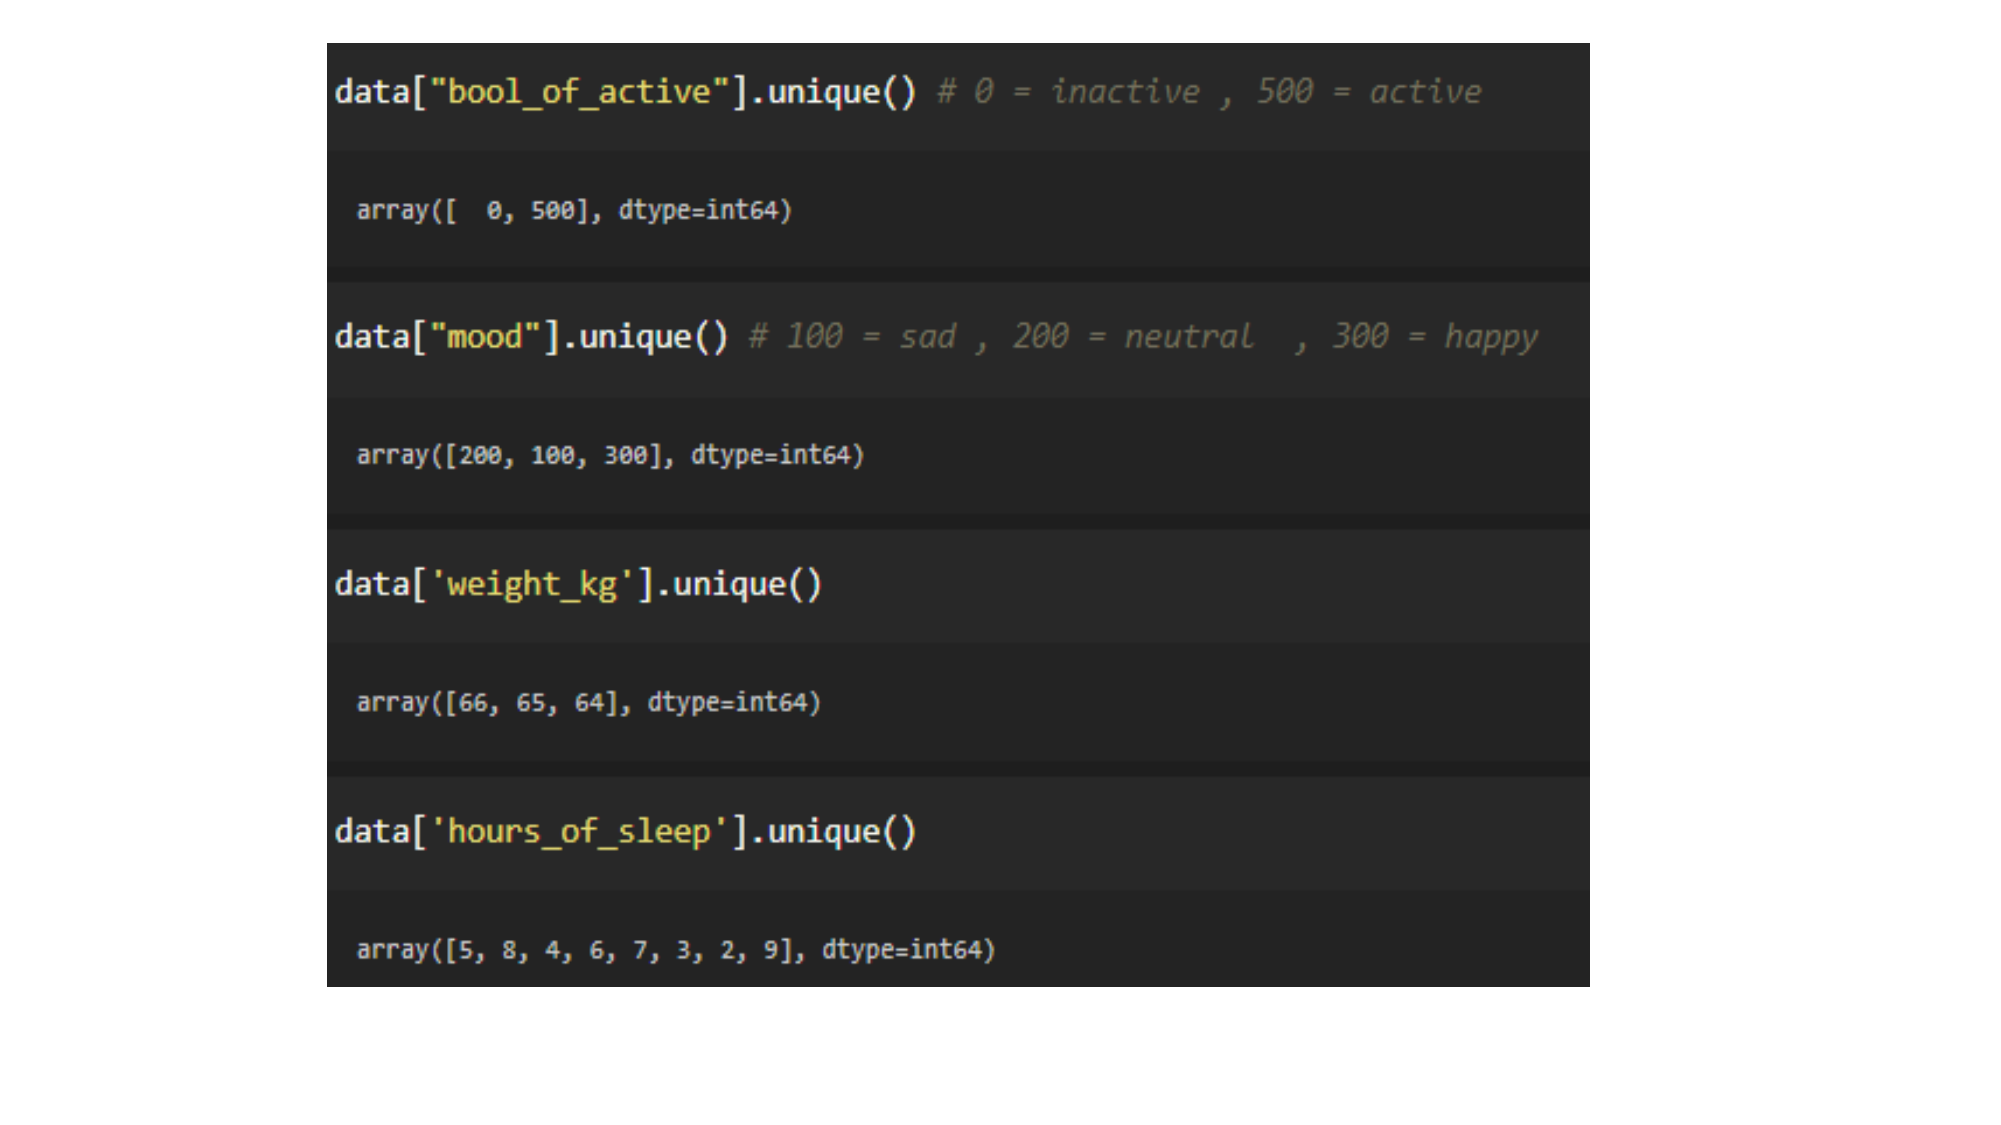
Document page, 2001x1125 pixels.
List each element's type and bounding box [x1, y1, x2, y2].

picture [327, 43, 1590, 987]
